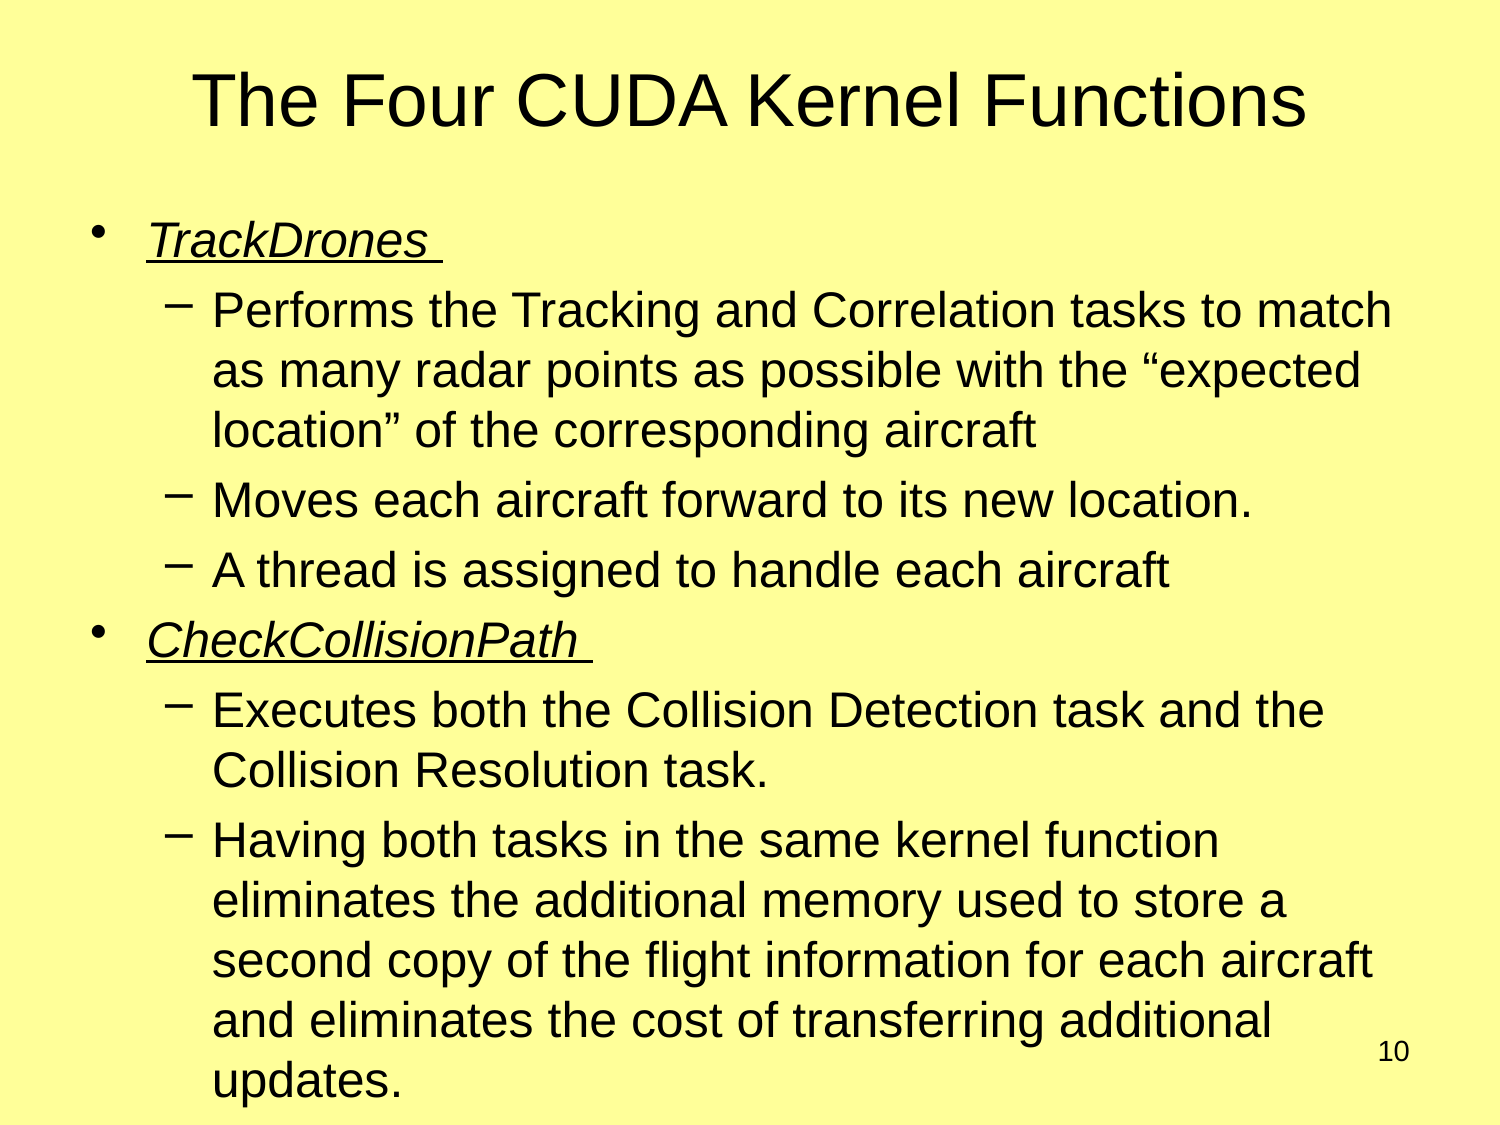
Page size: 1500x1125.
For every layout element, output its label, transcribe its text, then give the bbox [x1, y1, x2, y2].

slide_number 10 [1074, 1024, 1426, 1103]
list TrackDrones Performs the Tracking and Correlation tasks to match as many radar points as possible with the “expected location” of the corresponding aircraft Moves each aircraft forward to its new location. A thread is assigned to handle each aircraft CheckCollisionPath Executes both the Collision Detection task and the Collision Resolution task. Having both tasks in the same kernel function eliminates the additional memory used to store a second copy of the flight information for each aircraft and eliminates the cost of transferring additional updates. [75, 200, 1425, 1075]
title The Four CUDA Kernel Functions [75, 37, 1425, 155]
